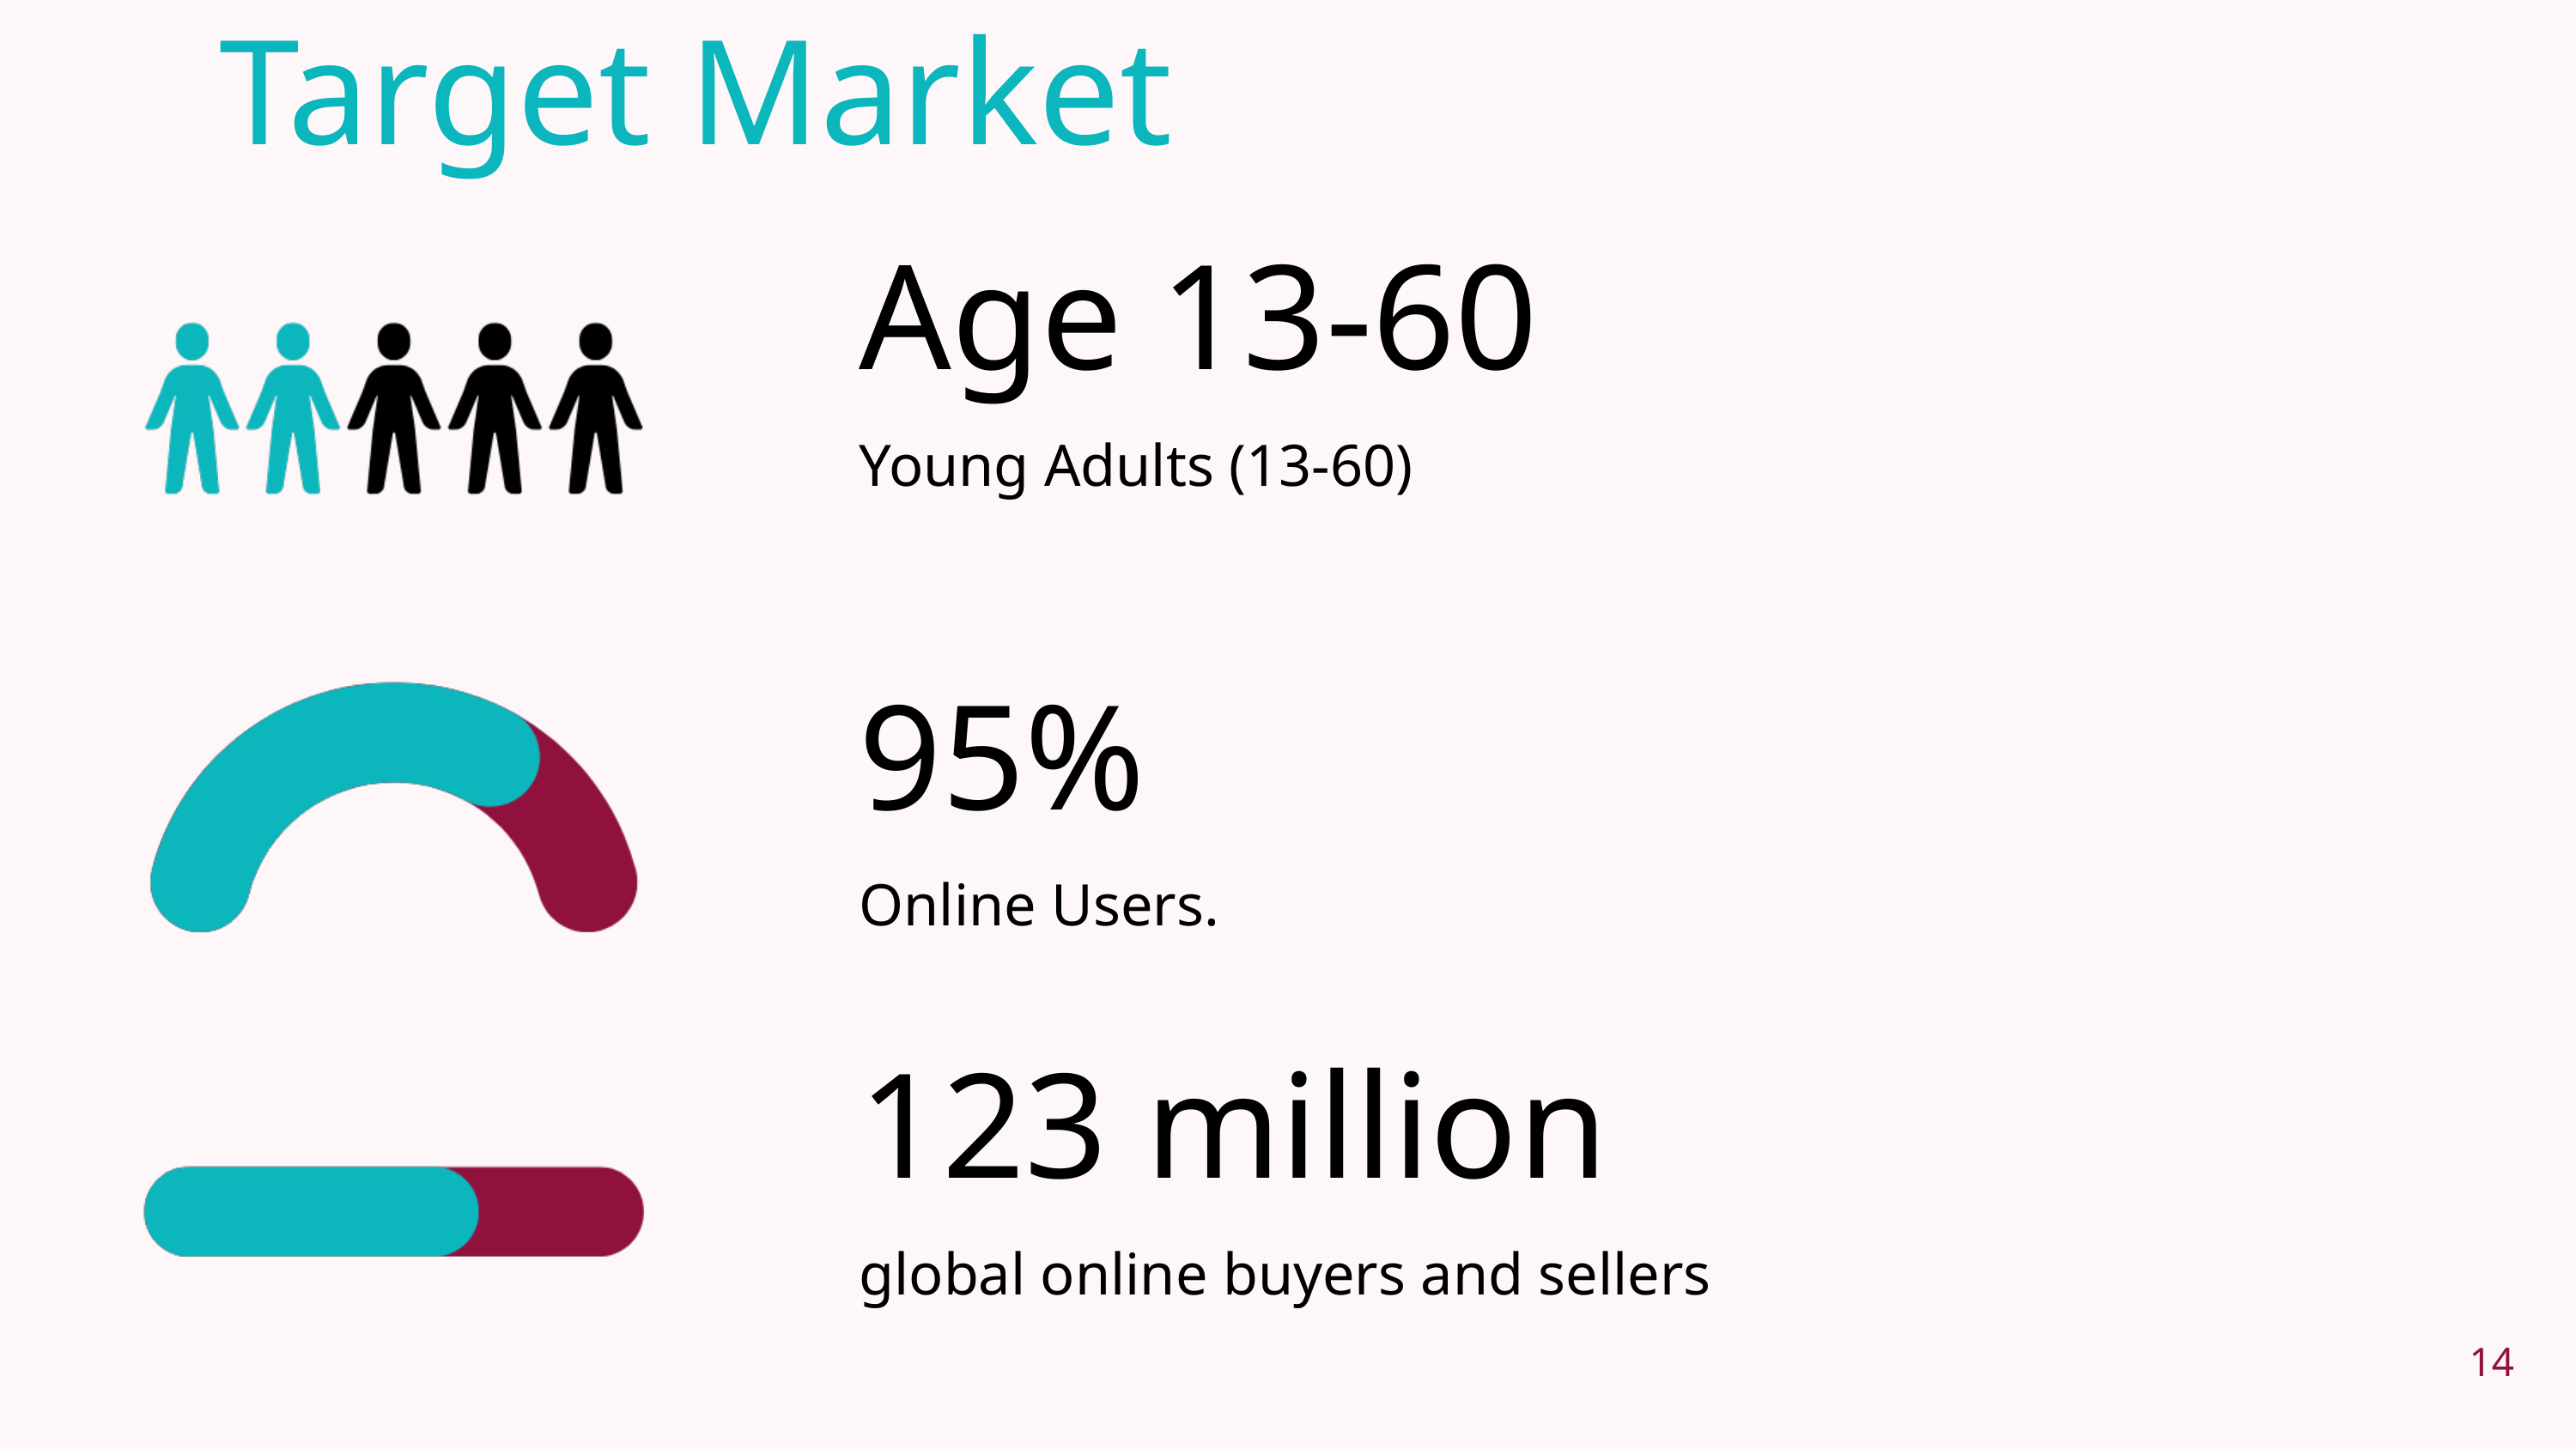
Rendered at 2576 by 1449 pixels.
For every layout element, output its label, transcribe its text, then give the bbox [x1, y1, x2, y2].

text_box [859, 1033, 2139, 1301]
picture [94, 1117, 695, 1307]
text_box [859, 224, 2139, 493]
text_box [859, 664, 2139, 932]
picture [94, 271, 695, 543]
text_box 14 [2401, 1335, 2514, 1385]
picture [94, 632, 695, 982]
text_box Target Market [219, 0, 1499, 174]
